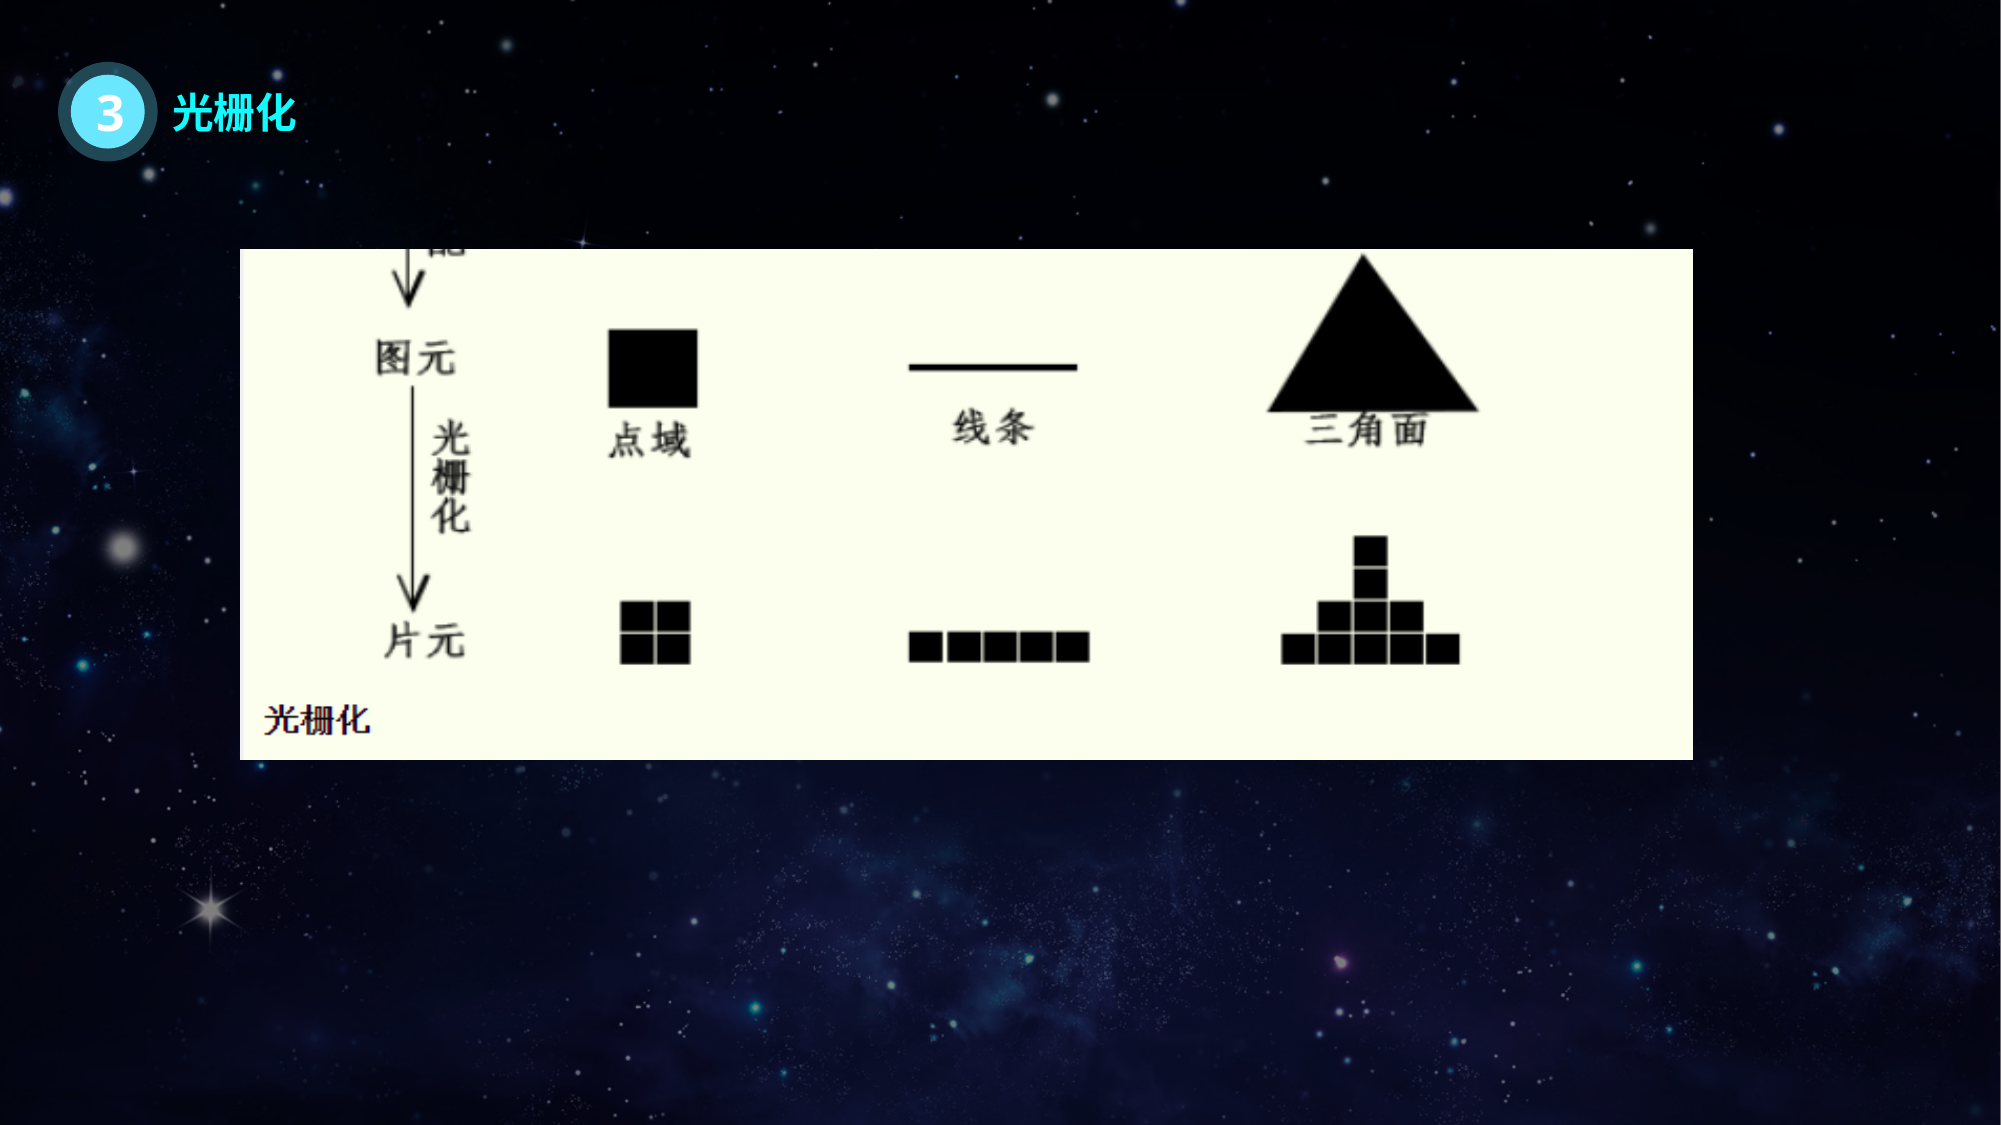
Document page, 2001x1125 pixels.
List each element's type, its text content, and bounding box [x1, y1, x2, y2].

picture [0, 0, 2001, 1125]
text_box 光栅化 [158, 78, 492, 144]
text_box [58, 61, 158, 162]
